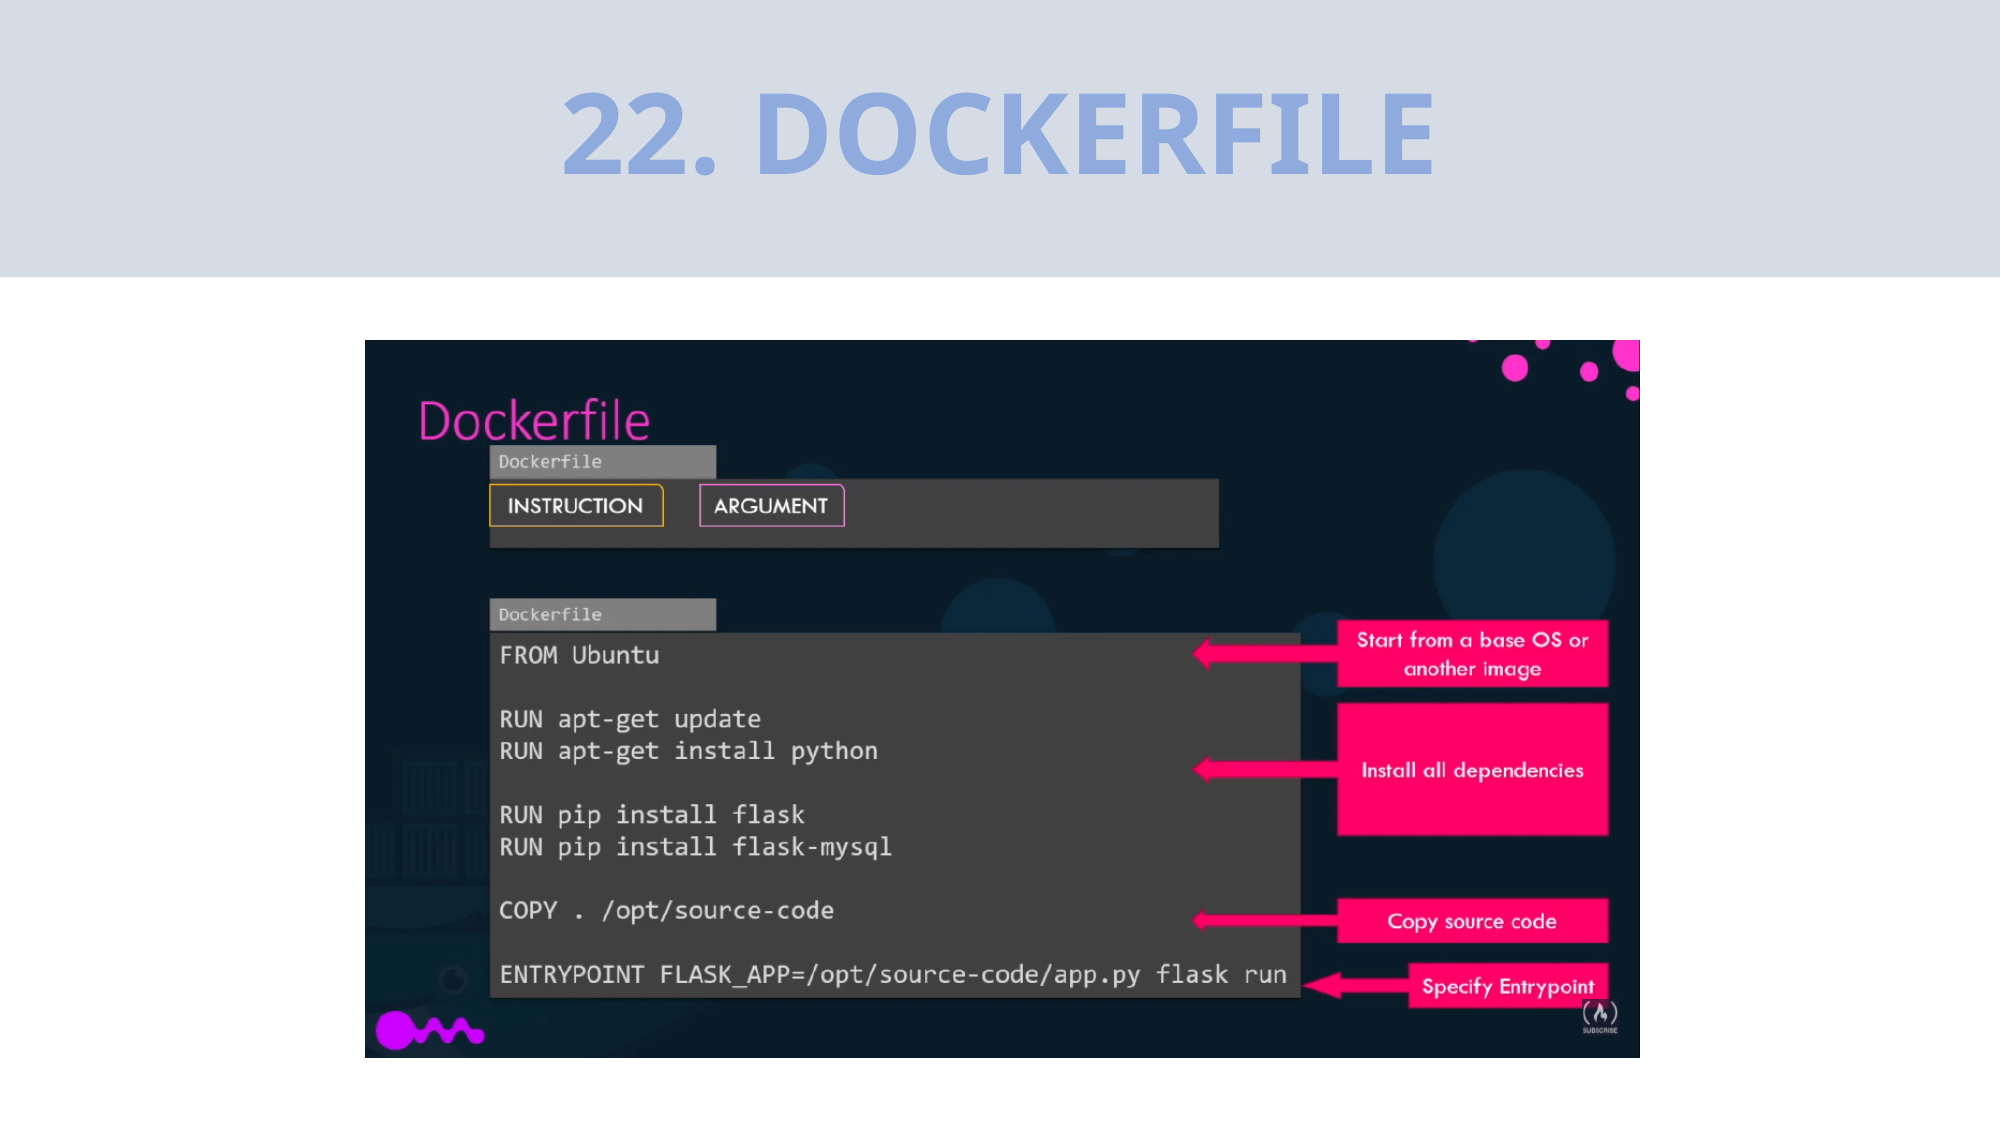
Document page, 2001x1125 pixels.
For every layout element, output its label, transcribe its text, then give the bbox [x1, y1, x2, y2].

picture [365, 340, 1640, 1058]
title 22. DOCKERFILE [0, 0, 2000, 278]
